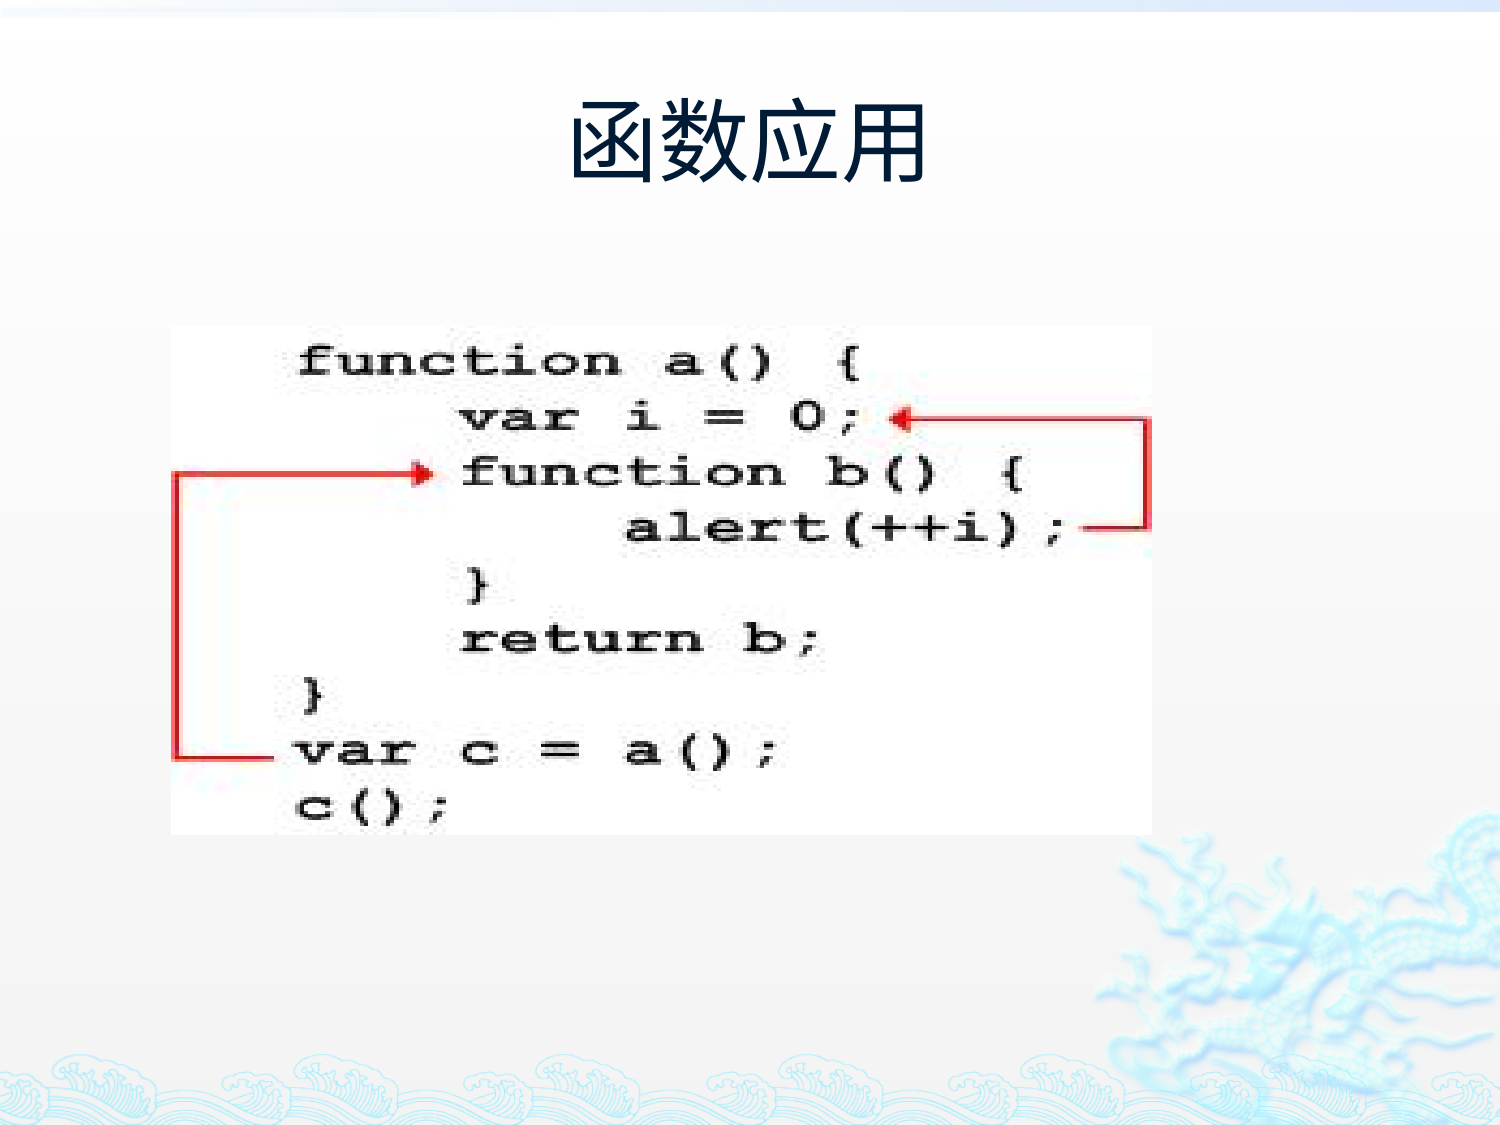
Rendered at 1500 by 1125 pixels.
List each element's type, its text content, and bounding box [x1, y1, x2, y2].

picture [170, 325, 1153, 835]
title 函数应用 [75, 45, 1425, 233]
